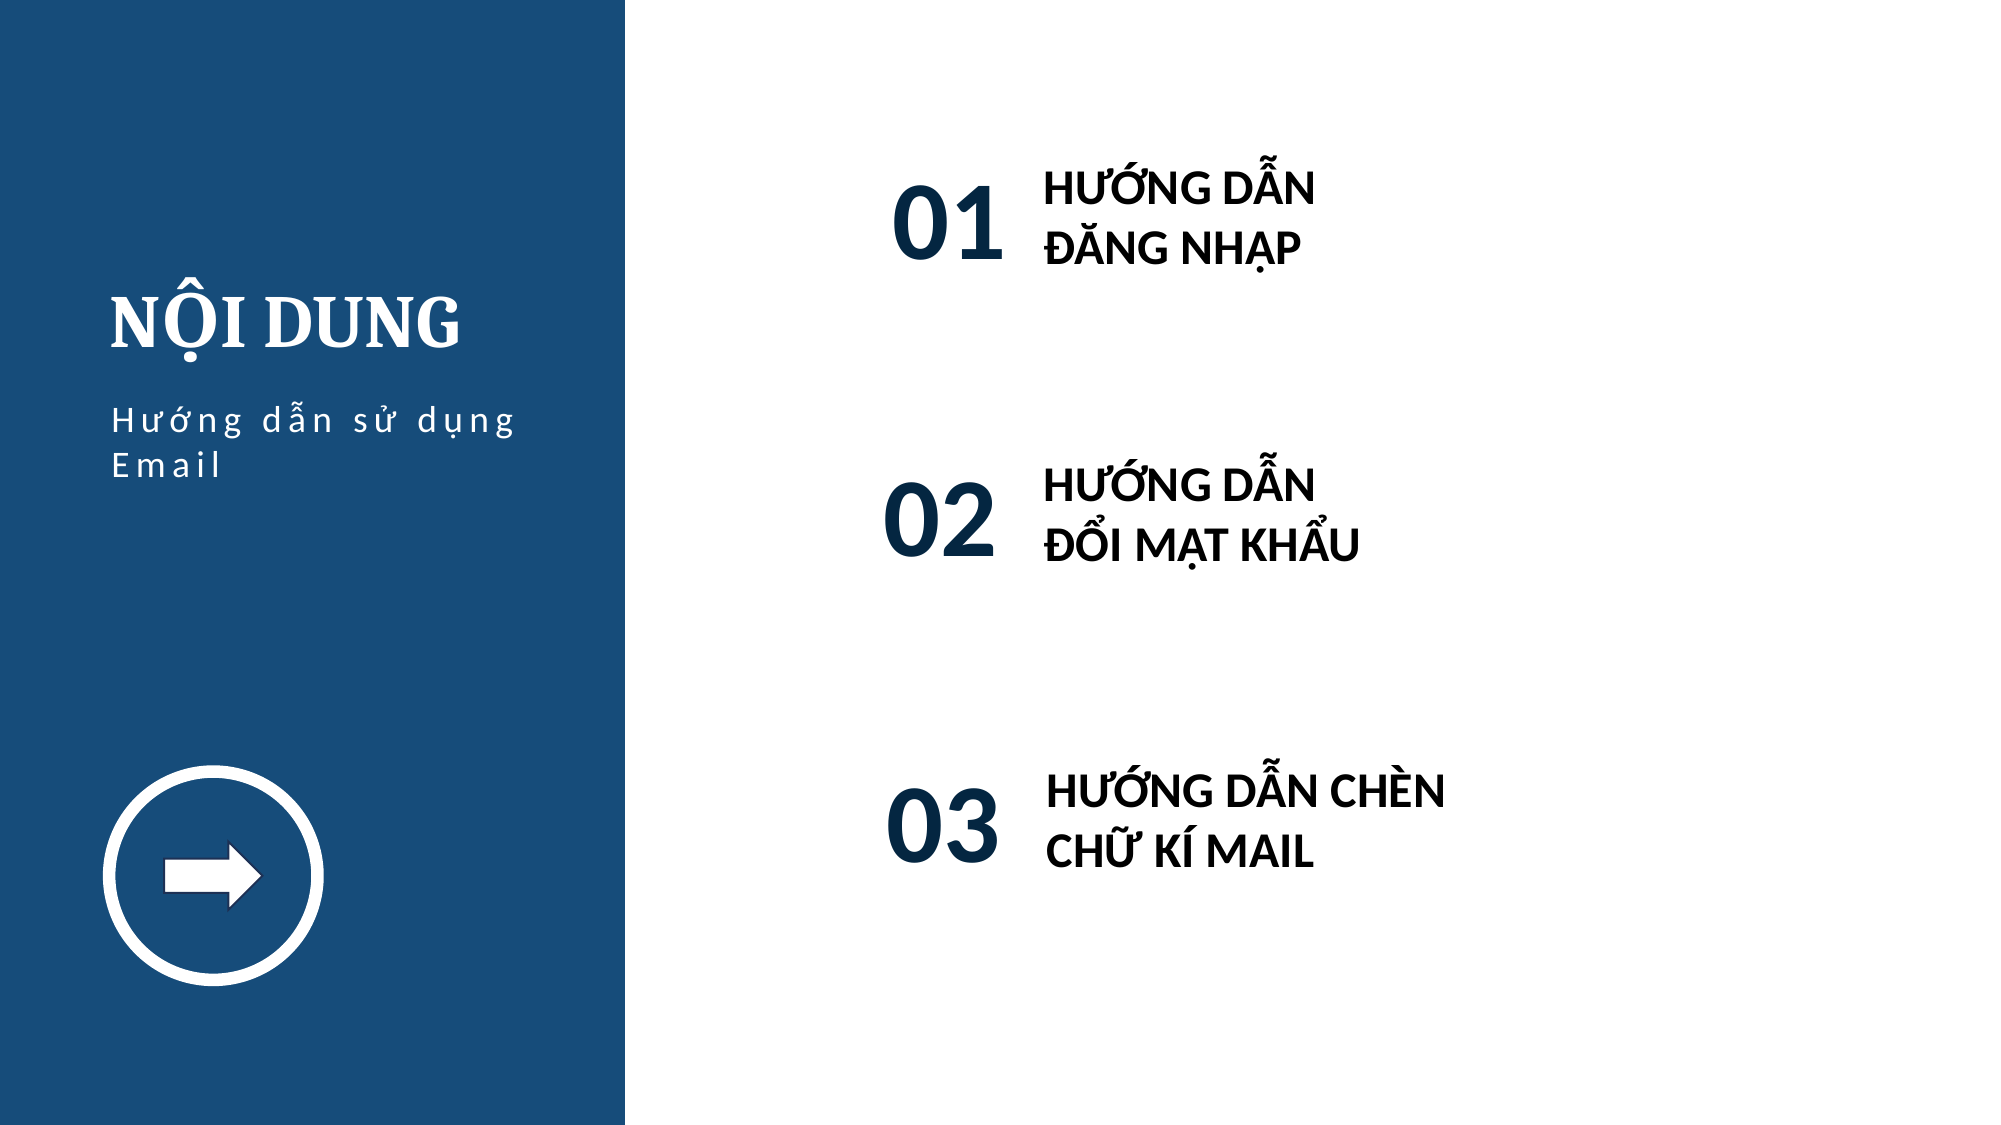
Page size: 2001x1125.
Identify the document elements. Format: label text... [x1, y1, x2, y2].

text_box [0, 0, 626, 1125]
text_box Hướng dẫn sử dụng Email [96, 387, 584, 493]
text_box NỘI DUNG [95, 264, 522, 370]
text_box 03 [872, 742, 1066, 892]
text_box 02 [869, 436, 1063, 587]
text_box HƯỚNG DẪN ĐỔI MẬT KHẨU [1063, 443, 1418, 579]
text_box [163, 839, 264, 913]
text_box 01 [877, 139, 1071, 289]
text_box [108, 770, 319, 981]
text_box HƯỚNG DẪN CHÈN CHỮ KÍ MAIL [1066, 749, 1512, 885]
text_box HƯỚNG DẪN ĐĂNG NHẬP [1071, 146, 1435, 282]
